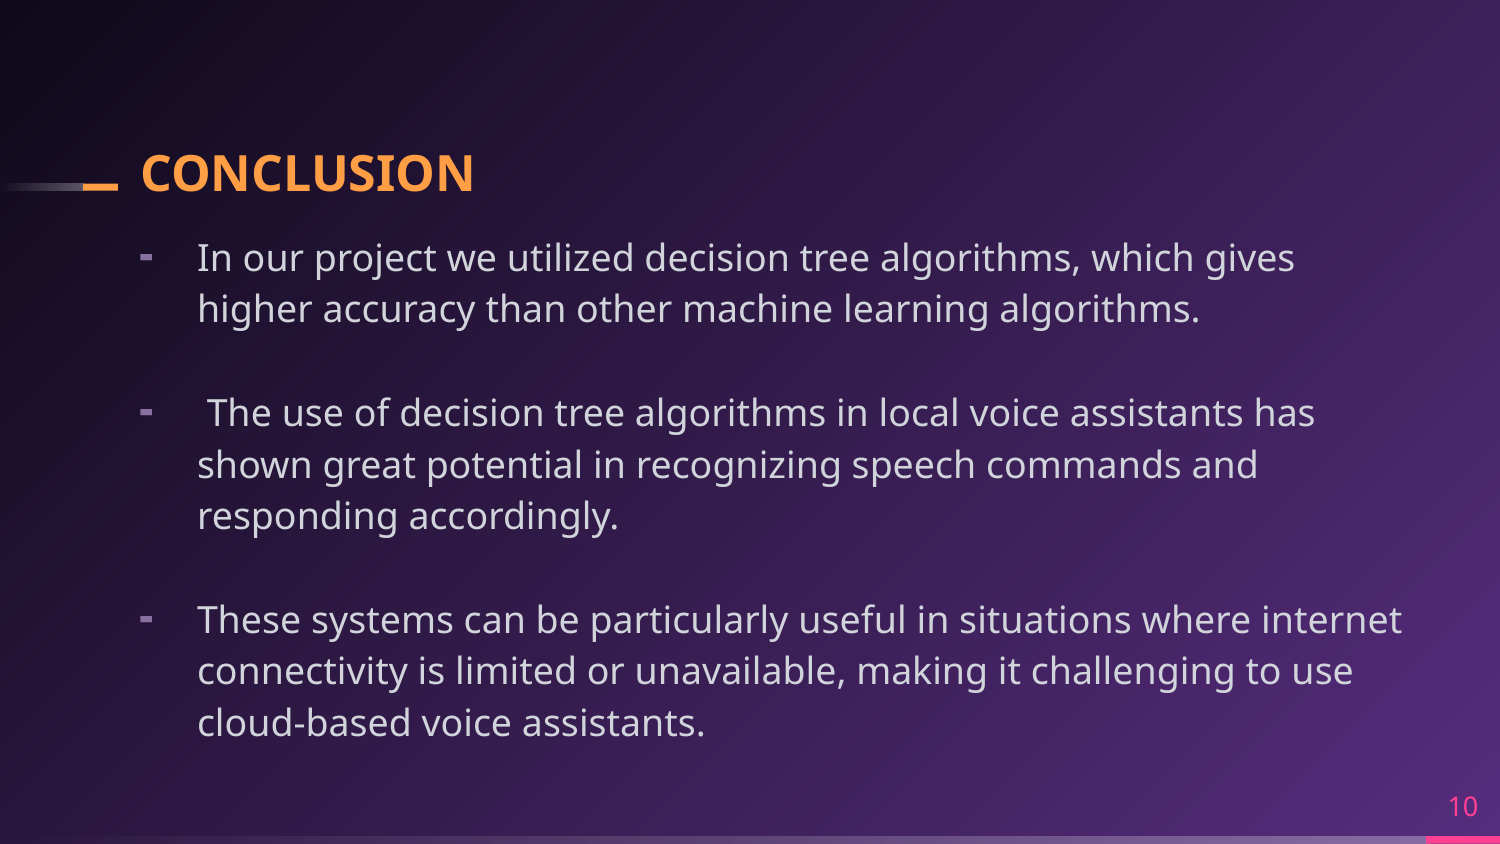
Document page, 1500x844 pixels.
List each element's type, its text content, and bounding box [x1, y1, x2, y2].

list In our project we utilized decision tree algorithms, which gives higher accuracy than other machine learning algorithms. The use of decision tree algorithms in local voice assistants has shown great potential in recognizing speech commands and responding accordingly. These systems can be particularly useful in situations where internet connectivity is limited or unavailable, making it challenging to use cloud-based voice assistants. [122, 226, 1408, 788]
slide_number 10 [1426, 779, 1500, 837]
title CONCLUSION [140, 137, 1360, 203]
